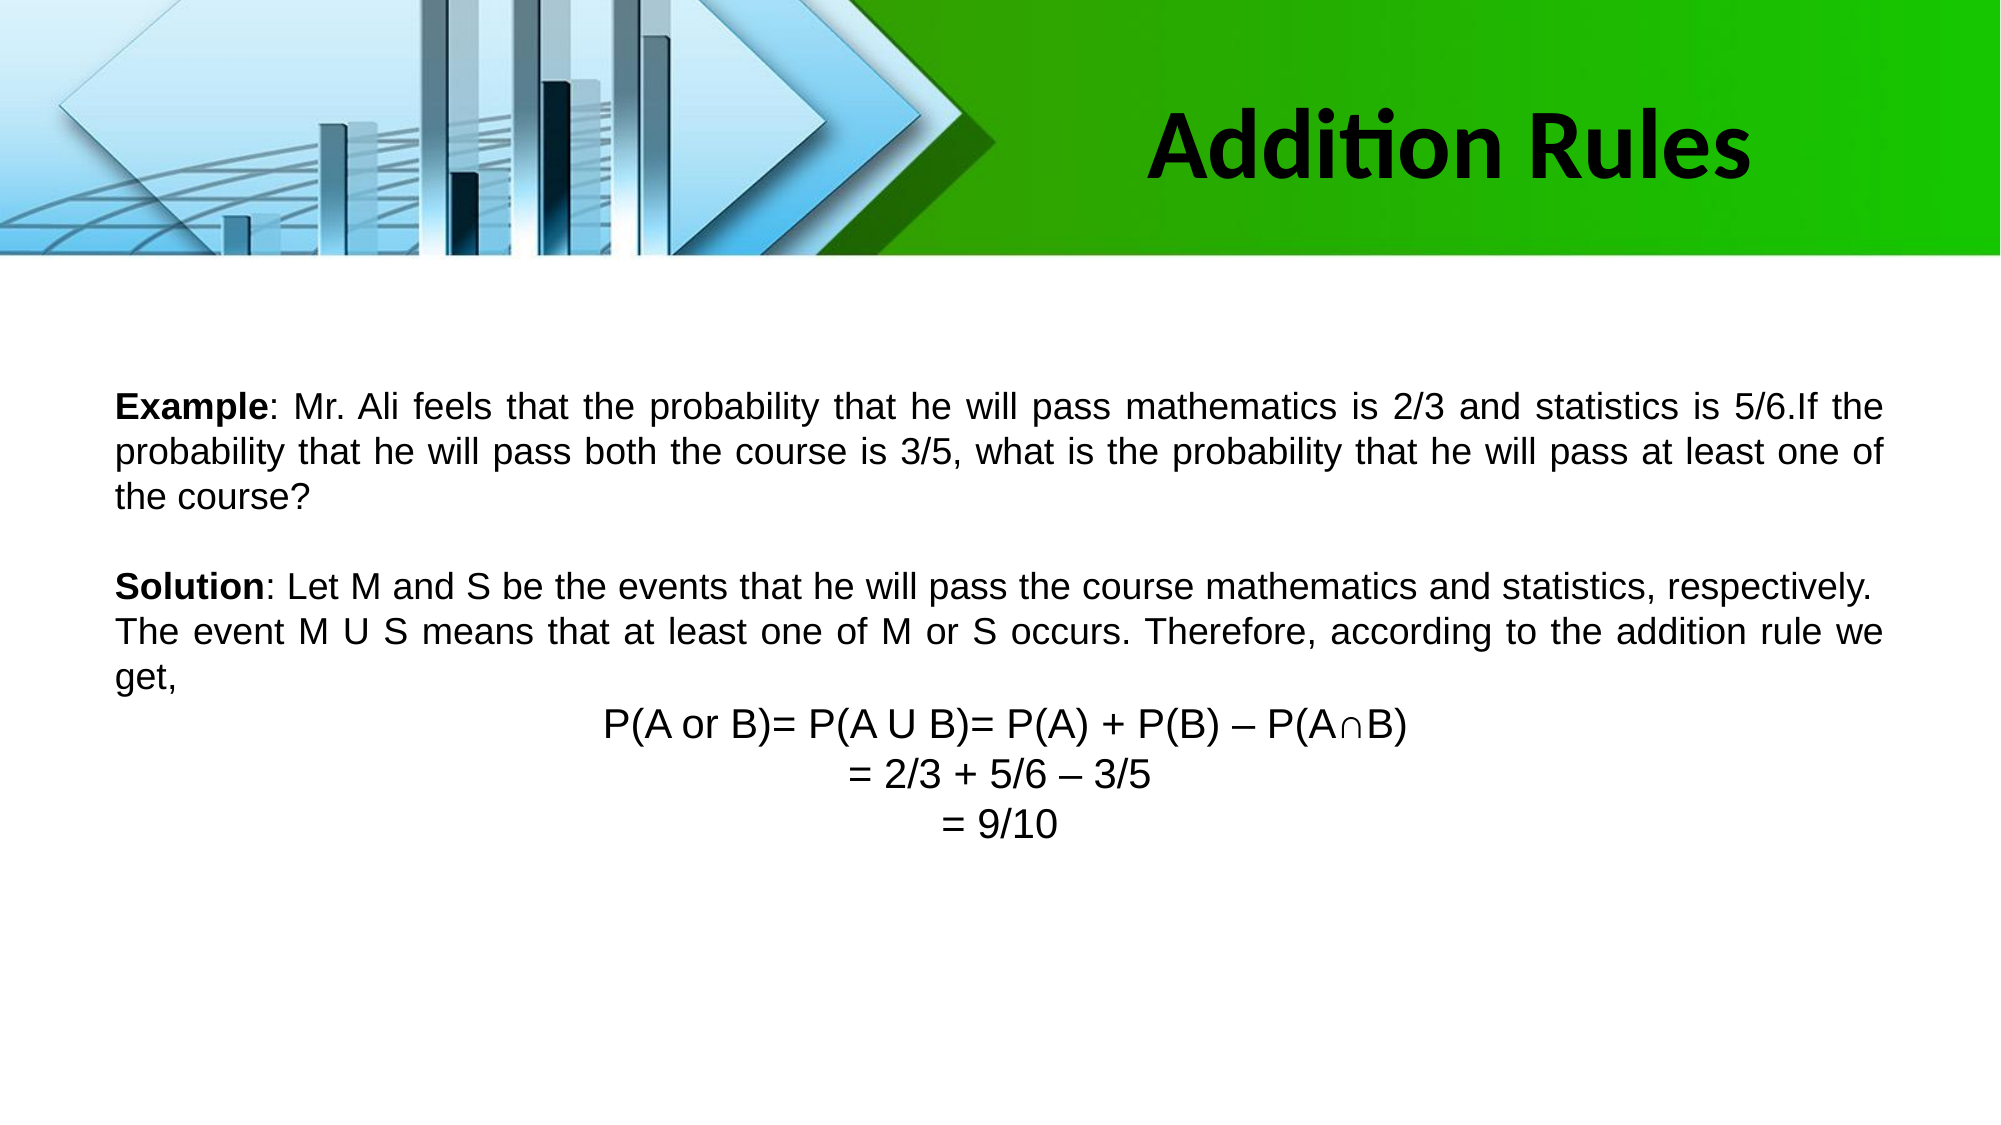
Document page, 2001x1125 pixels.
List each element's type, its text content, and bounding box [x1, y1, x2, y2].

text_box Example: Mr. Ali feels that the probability that he will pass mathematics is 2/3 and statistics is 5/6.If the probability that he will pass both the course is 3/5, what is the probability that he will pass at least one of the course? Solution: Let M and S be the events that he will pass the course mathematics and statistics, respectively. The event M U S means that at least one of M or S occurs. Therefore, according to the addition rule we get, P(A or B)= P(A U B)= P(A) + P(B) – P(A∩B) = 2/3 + 5/6 – 3/5 = 9/10 [99, 374, 1900, 900]
picture [0, 0, 2001, 1125]
title Addition Rules [999, 45, 1900, 233]
